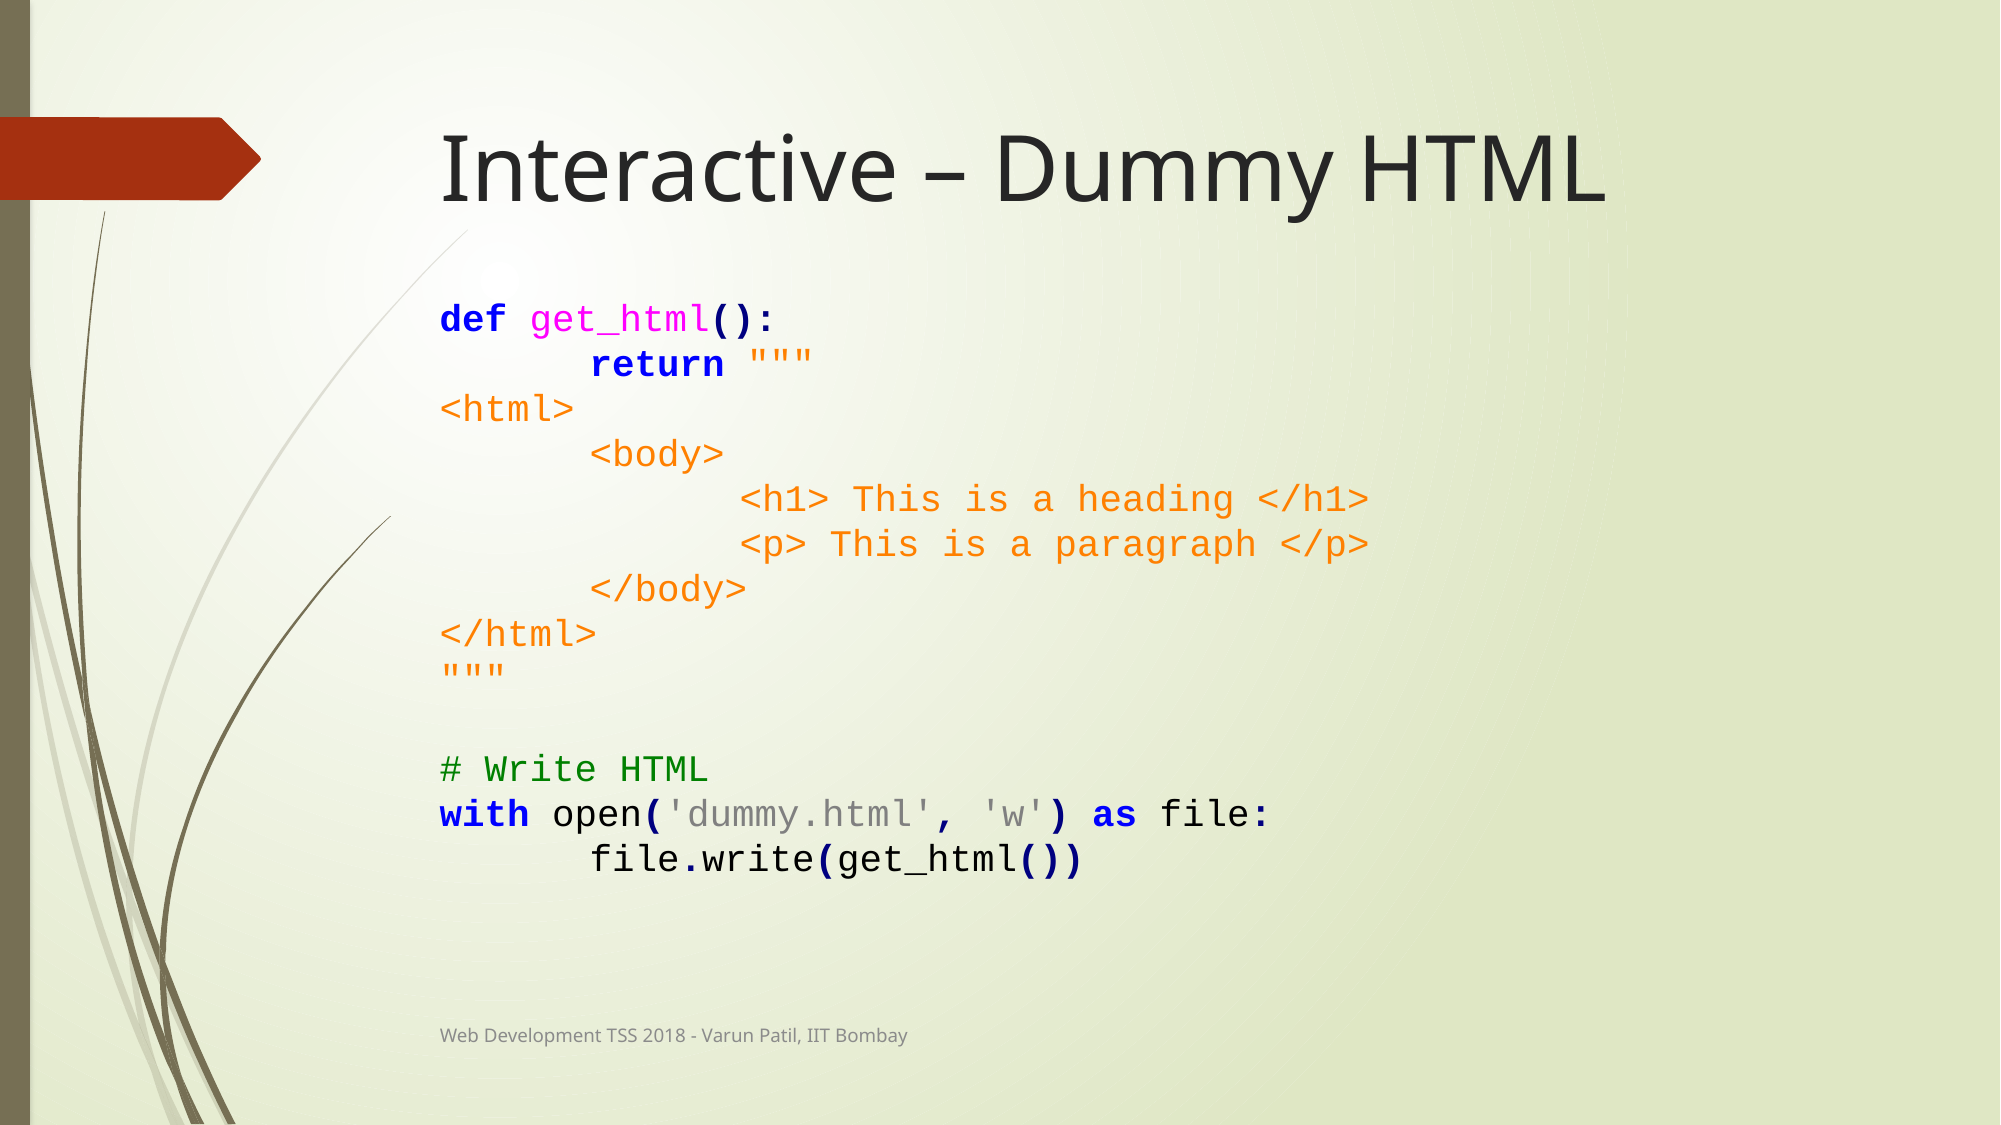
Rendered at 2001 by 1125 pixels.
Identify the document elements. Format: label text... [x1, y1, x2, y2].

text_box def get_html(): return """ <html> <body> <h1> This is a heading </h1> <p> This is a paragraph </p> </body> </html> """ # Write HTML with open('dummy.html', 'w') as file: file.write(get_html()) [424, 286, 1425, 887]
footer Web Development TSS 2018 - Varun Patil, IIT Bombay [424, 1006, 1675, 1067]
title Interactive – Dummy HTML [425, 102, 1888, 288]
